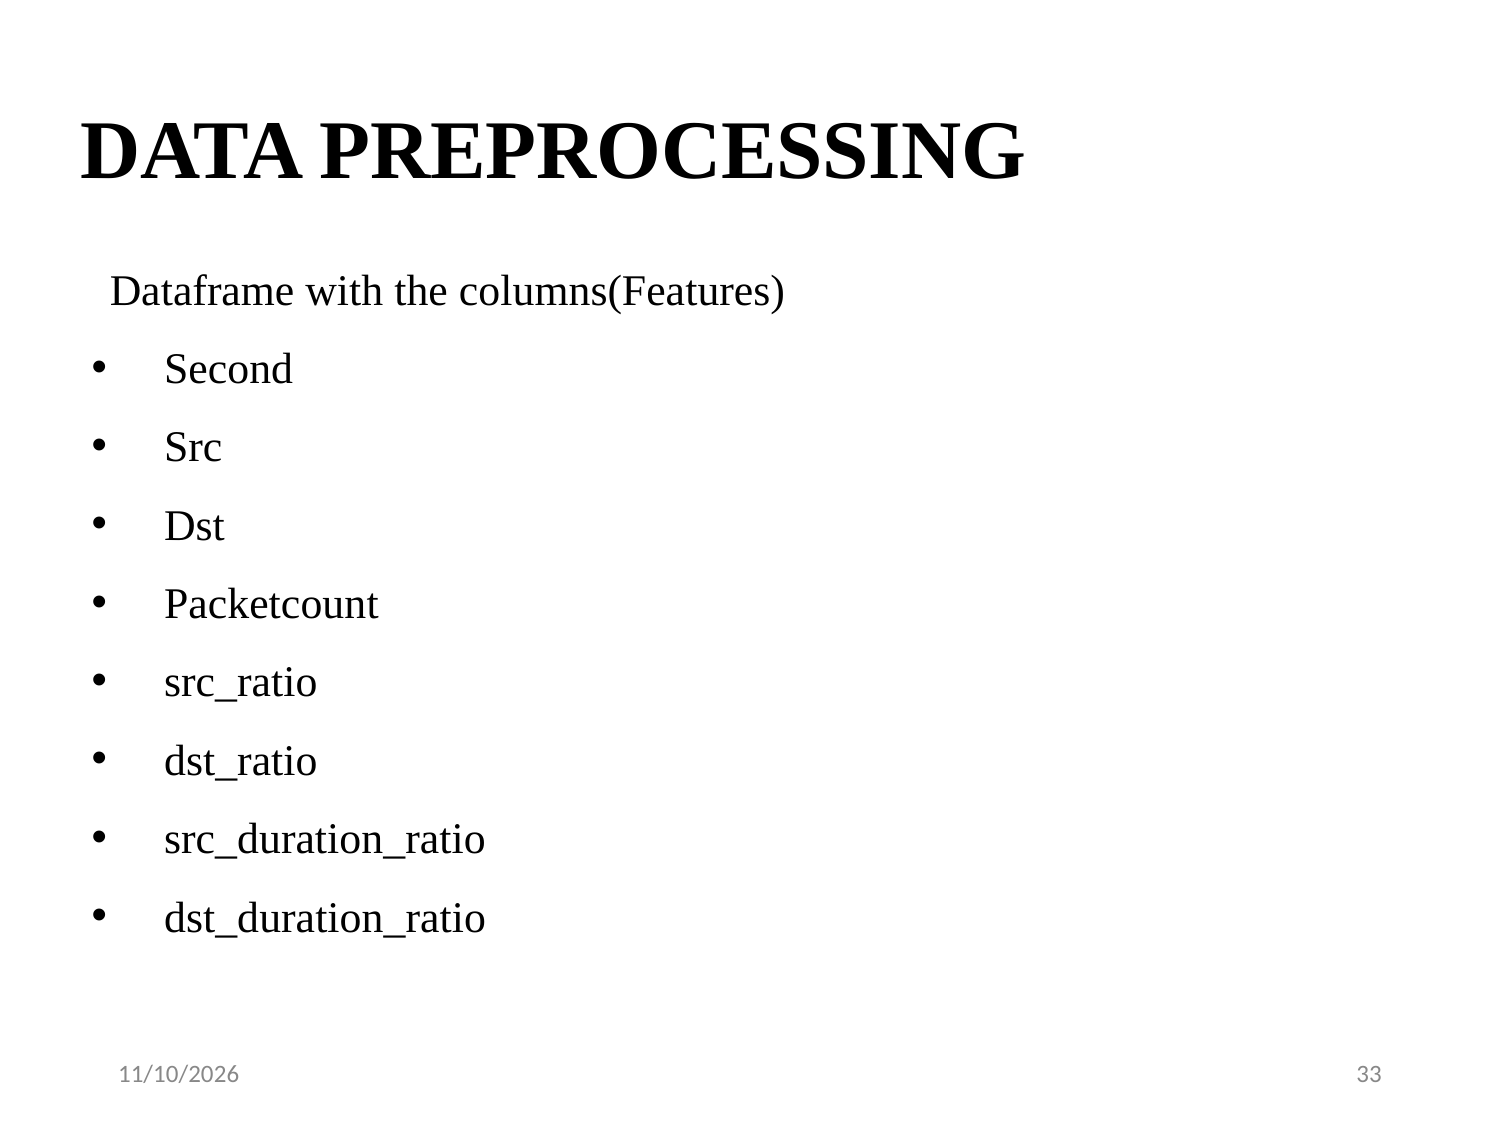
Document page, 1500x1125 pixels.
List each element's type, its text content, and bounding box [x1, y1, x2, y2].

list Dataframe with the columns(Features) Second Src Dst Packetcount src_ratio dst_ratio src_duration_ratio dst_duration_ratio [76, 243, 1447, 953]
title DATA PREPROCESSING [64, 42, 1359, 261]
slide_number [103, 1042, 441, 1103]
slide_number 33 [1059, 1042, 1397, 1103]
